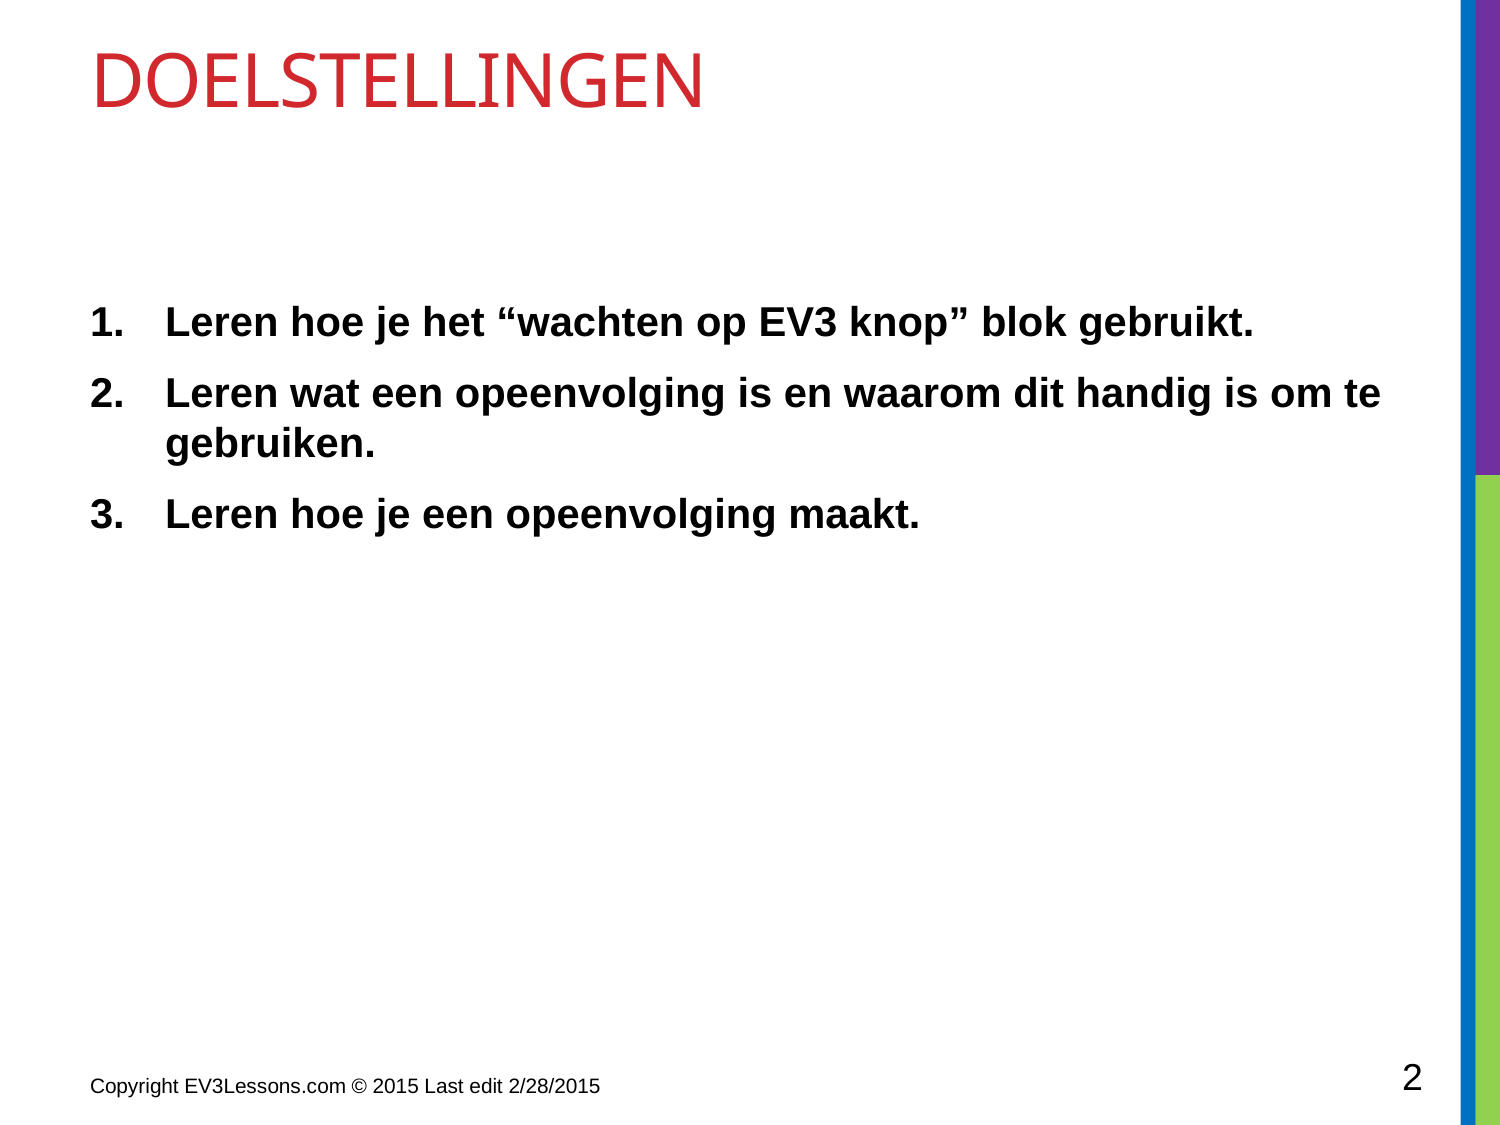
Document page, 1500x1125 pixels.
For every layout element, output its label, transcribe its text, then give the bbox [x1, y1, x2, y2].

footer Copyright EV3Lessons.com © 2015 Last edit 2/28/2015 [75, 1065, 638, 1112]
slide_number 2 [1387, 1045, 1491, 1106]
list Leren hoe je het “wachten op EV3 knop” blok gebruikt. Leren wat een opeenvolging is en waarom dit handig is om te gebruiken. Leren hoe je een opeenvolging maakt. [75, 287, 1428, 1005]
title doelstellingen [75, 25, 1428, 250]
